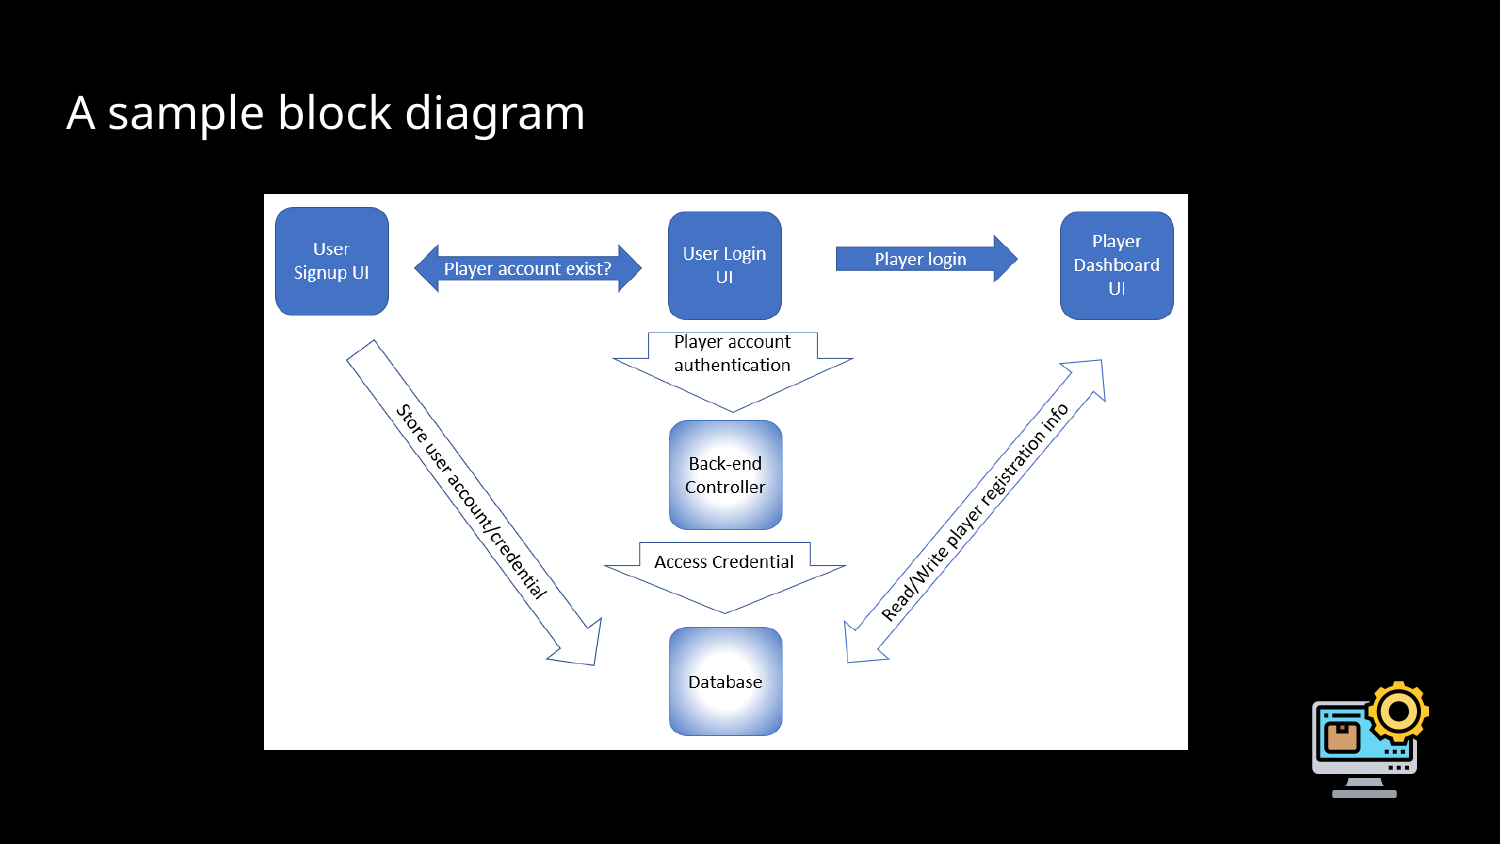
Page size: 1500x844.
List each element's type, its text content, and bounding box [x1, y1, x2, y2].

title A sample block diagram [51, 72, 1449, 167]
picture [264, 194, 1188, 750]
picture [1306, 675, 1436, 805]
